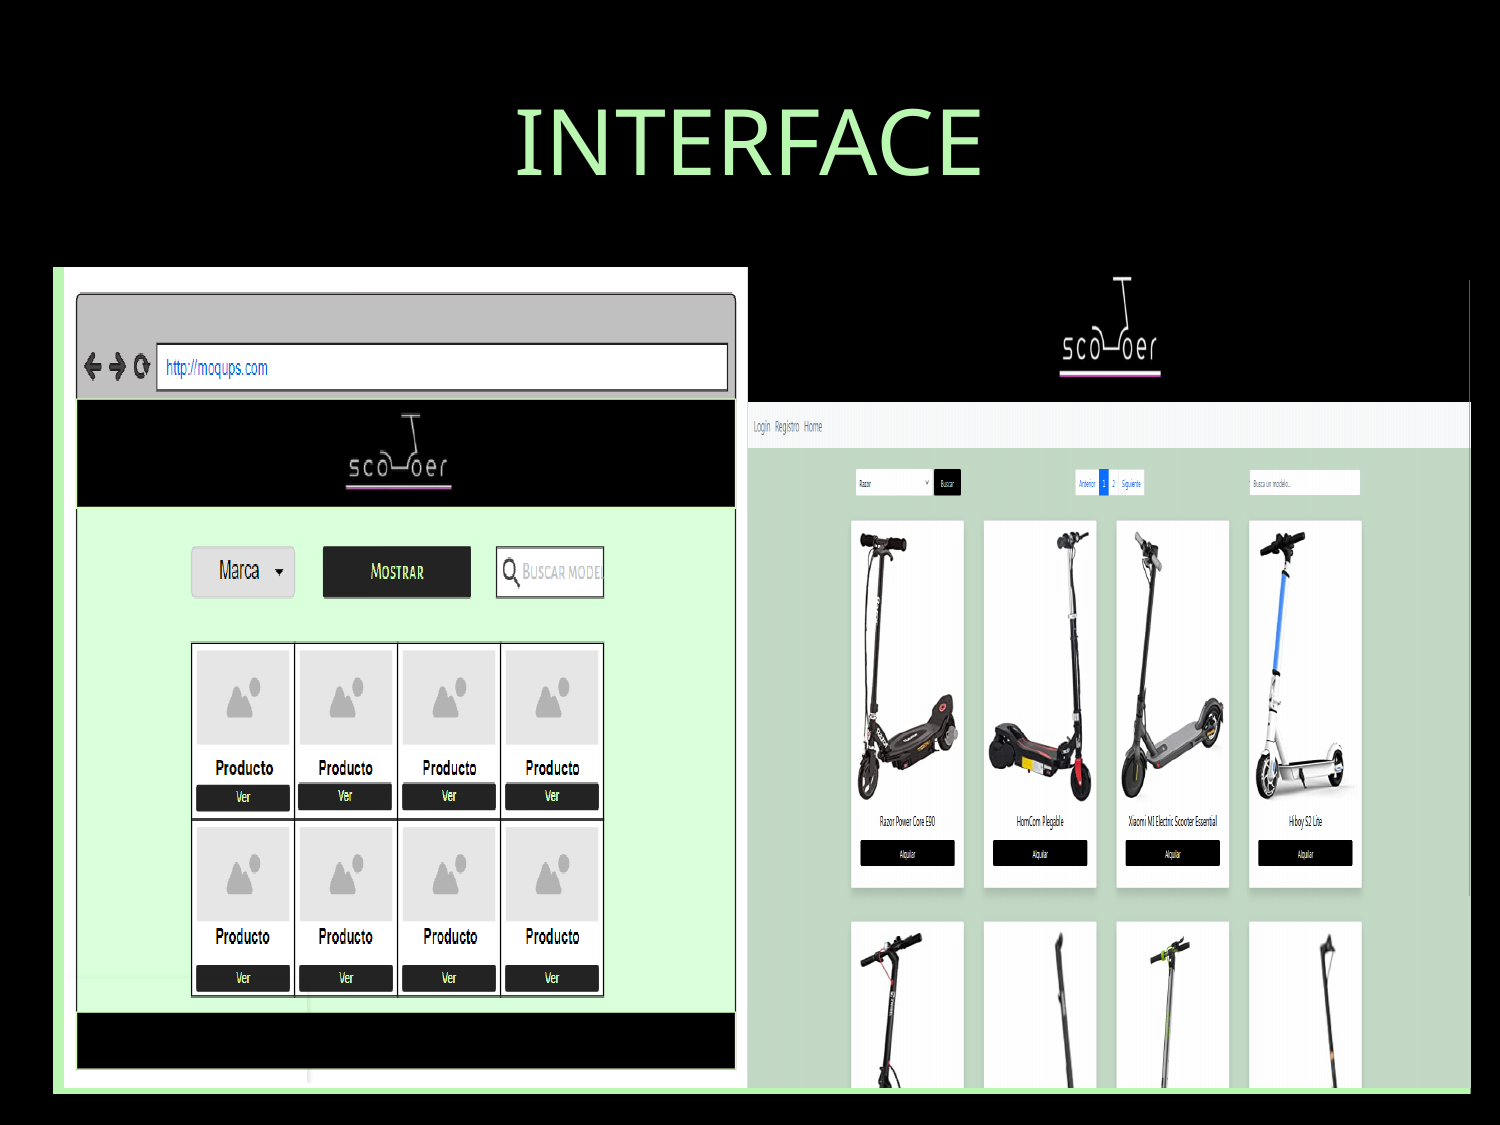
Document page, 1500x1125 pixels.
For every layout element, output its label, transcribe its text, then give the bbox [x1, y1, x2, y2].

list [53, 267, 62, 1094]
picture [64, 266, 1471, 1089]
title INTERFACE [75, 45, 1425, 233]
